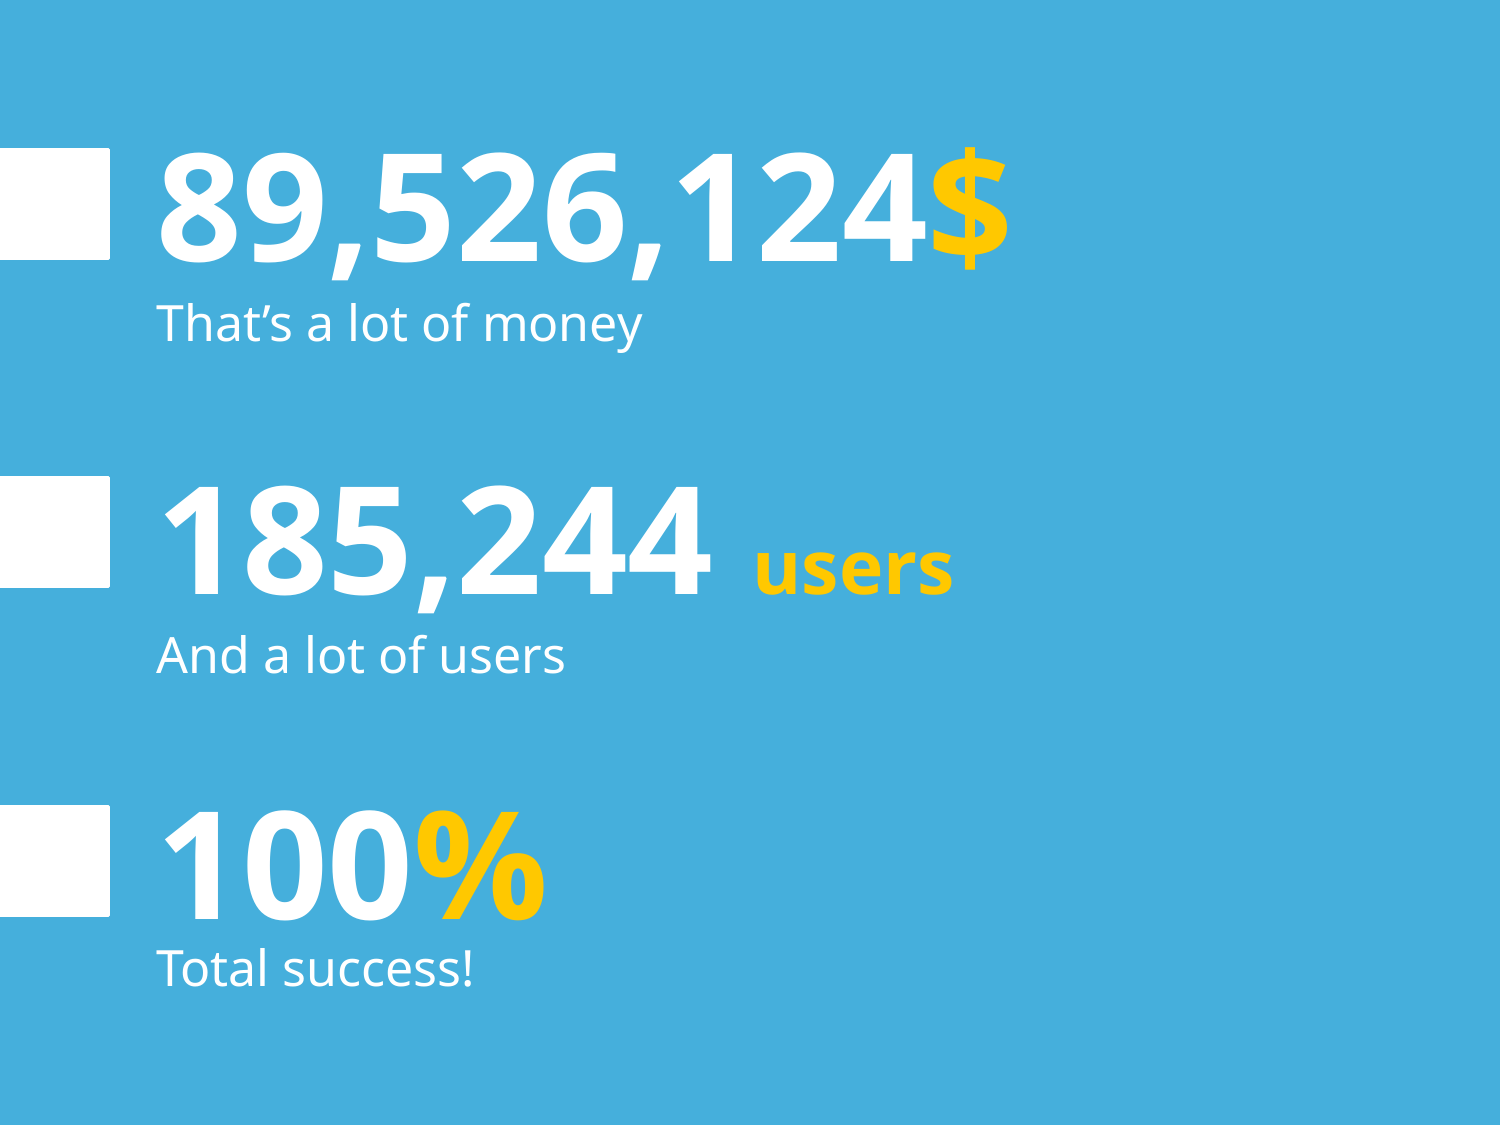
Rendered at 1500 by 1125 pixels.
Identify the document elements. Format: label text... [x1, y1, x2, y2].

text_box [0, 477, 109, 587]
title 185,244 users [141, 429, 1417, 608]
title 89,526,124$ [141, 96, 1128, 264]
subtitle And a lot of users [141, 608, 1417, 710]
title 100% [141, 754, 1417, 921]
subtitle That’s a lot of money [141, 276, 1142, 429]
text_box [0, 806, 109, 916]
subtitle Total success! [141, 921, 1417, 1023]
text_box [0, 149, 109, 259]
